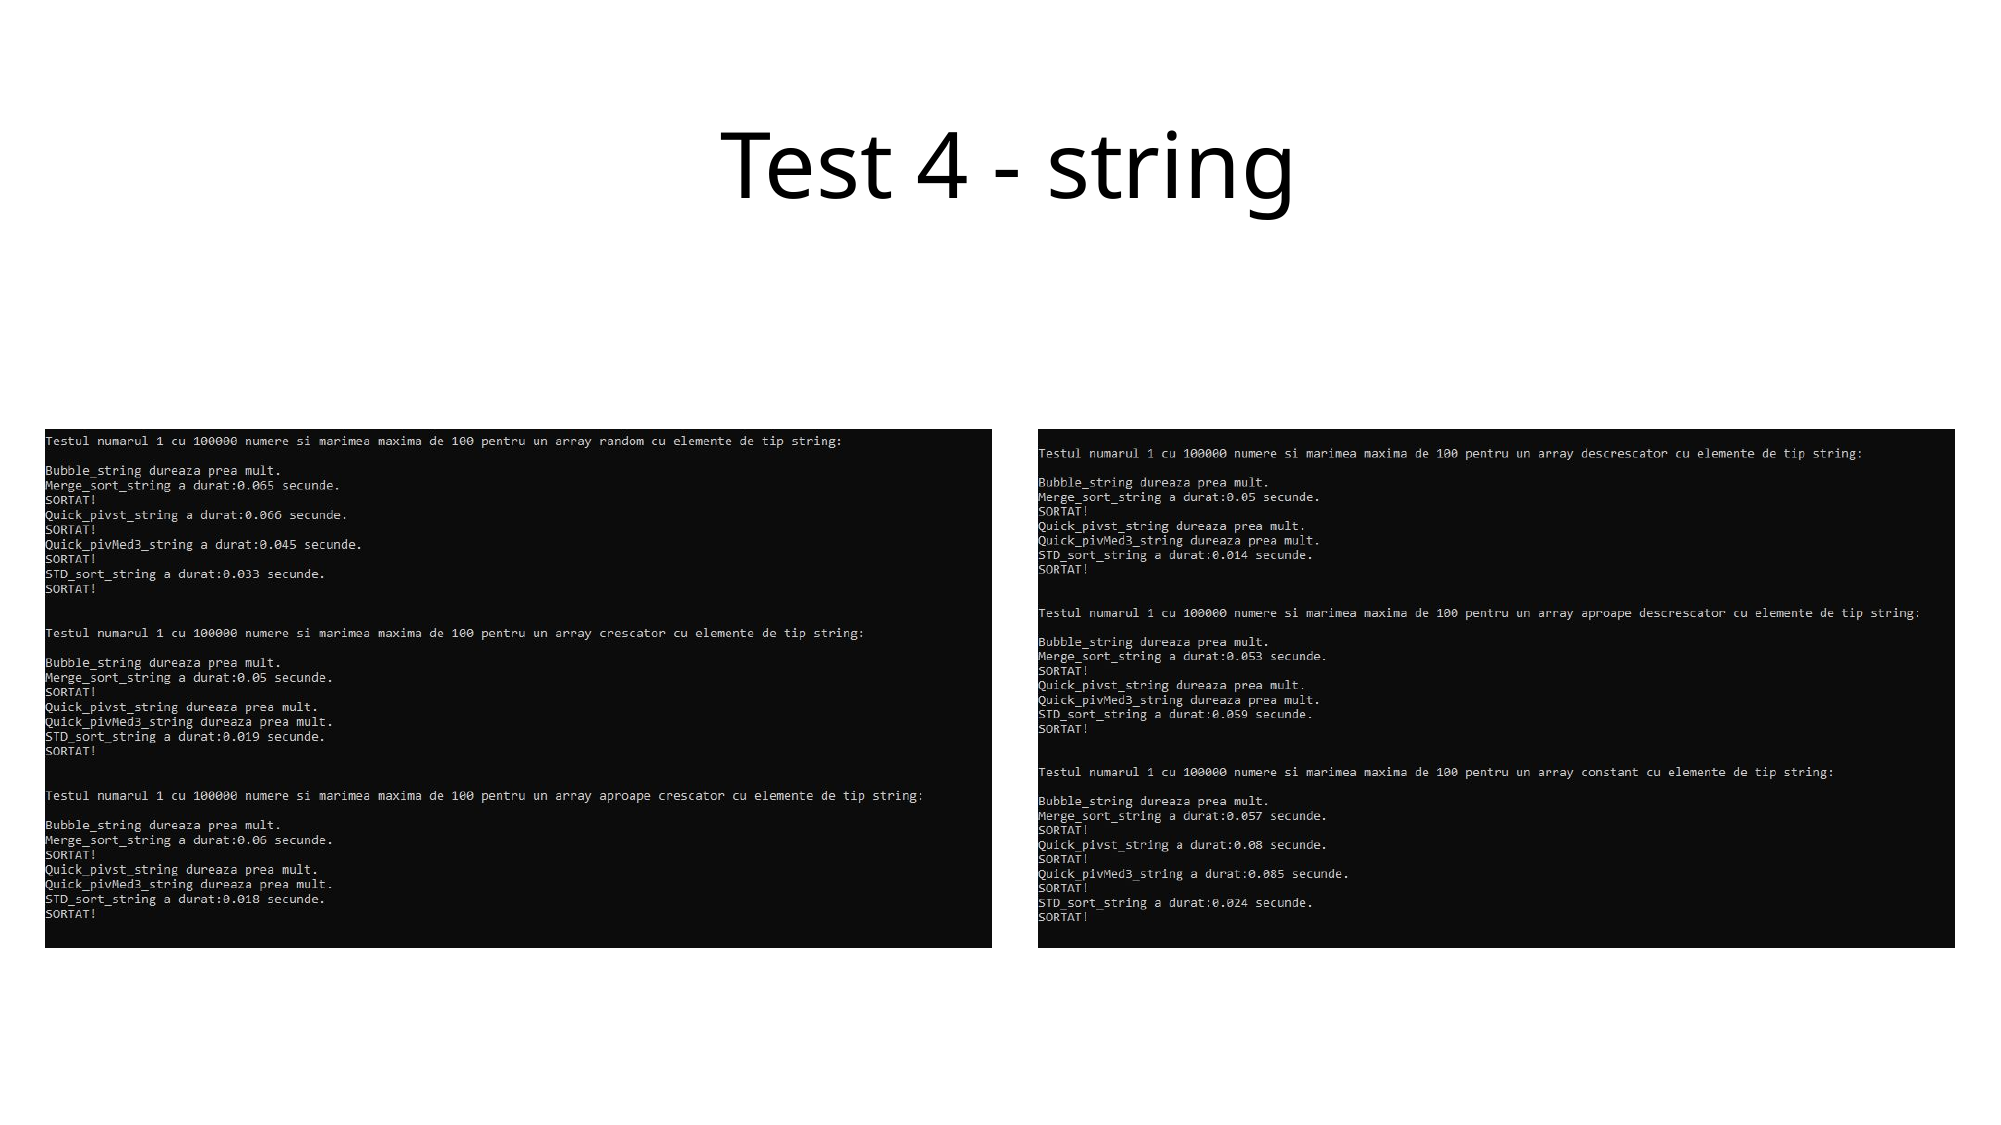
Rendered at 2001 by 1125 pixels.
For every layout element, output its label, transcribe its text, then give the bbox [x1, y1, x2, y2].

picture [1038, 429, 1955, 948]
title Test 4 - string [137, 59, 1882, 278]
picture [45, 429, 992, 948]
